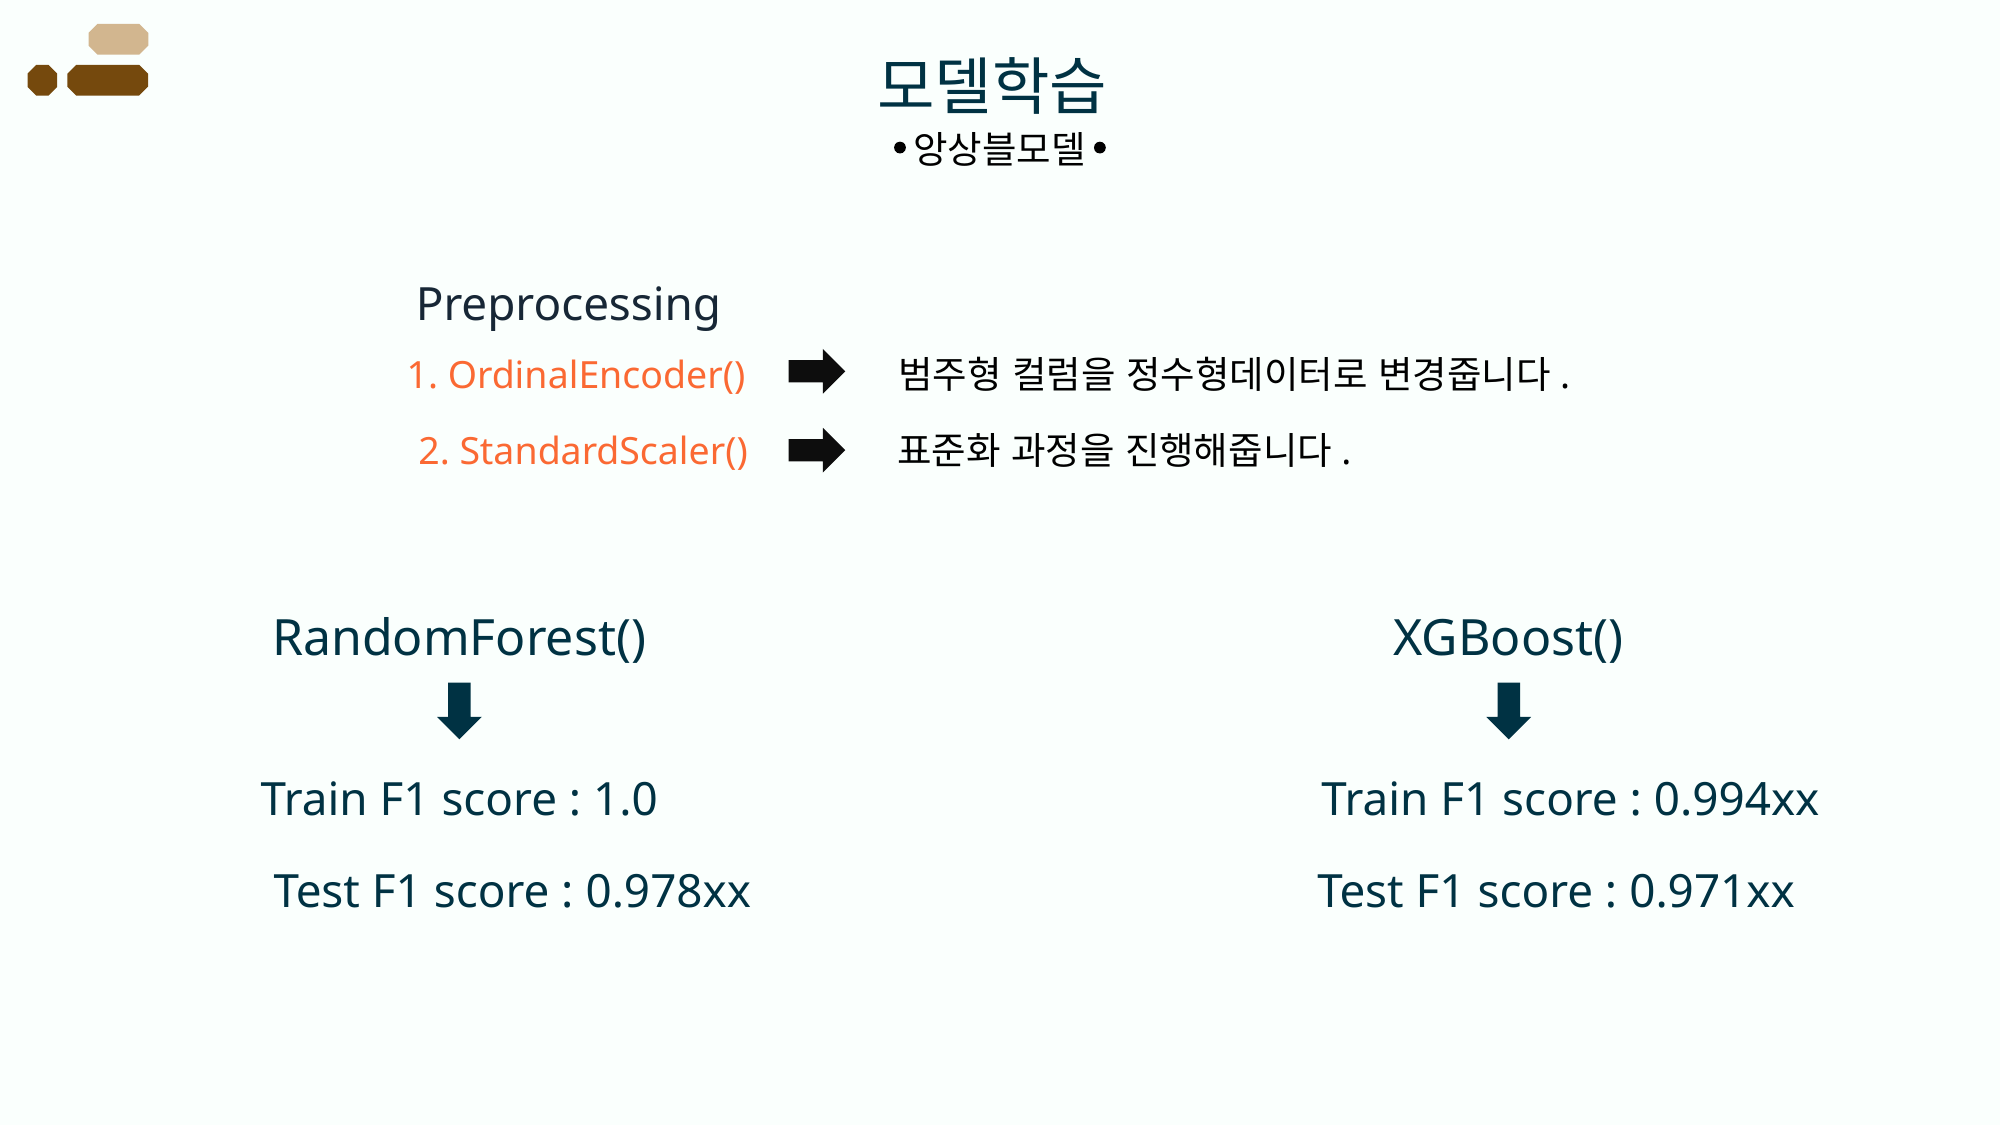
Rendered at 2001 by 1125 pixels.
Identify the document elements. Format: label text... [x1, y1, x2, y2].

text_box 범주형 컬럼을 정수형데이터로 변경줍니다. [883, 343, 1586, 404]
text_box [27, 23, 149, 96]
text_box Train F1 score : 1.0 [245, 761, 673, 832]
text_box 2. StandardScaler() [403, 419, 764, 480]
text_box Test F1 score : 0.978xx [258, 854, 767, 925]
text_box [787, 425, 847, 476]
text_box Preprocessing [401, 267, 737, 338]
text_box [434, 681, 485, 741]
text_box [1092, 140, 1107, 155]
text_box 1. OrdinalEncoder() [391, 343, 761, 404]
text_box 앙상블모델 [898, 118, 1102, 179]
text_box [1483, 681, 1534, 741]
text_box XGBoost() [1378, 597, 1639, 673]
text_box RandomForest() [257, 597, 662, 673]
text_box 표준화 과정을 진행해줍니다. [882, 419, 1367, 480]
text_box 모델학습 [862, 39, 1138, 129]
text_box [893, 140, 907, 155]
text_box [787, 346, 847, 397]
text_box Train F1 score : 0.994xx [1306, 761, 1835, 832]
text_box Test F1 score : 0.971xx [1302, 854, 1811, 925]
